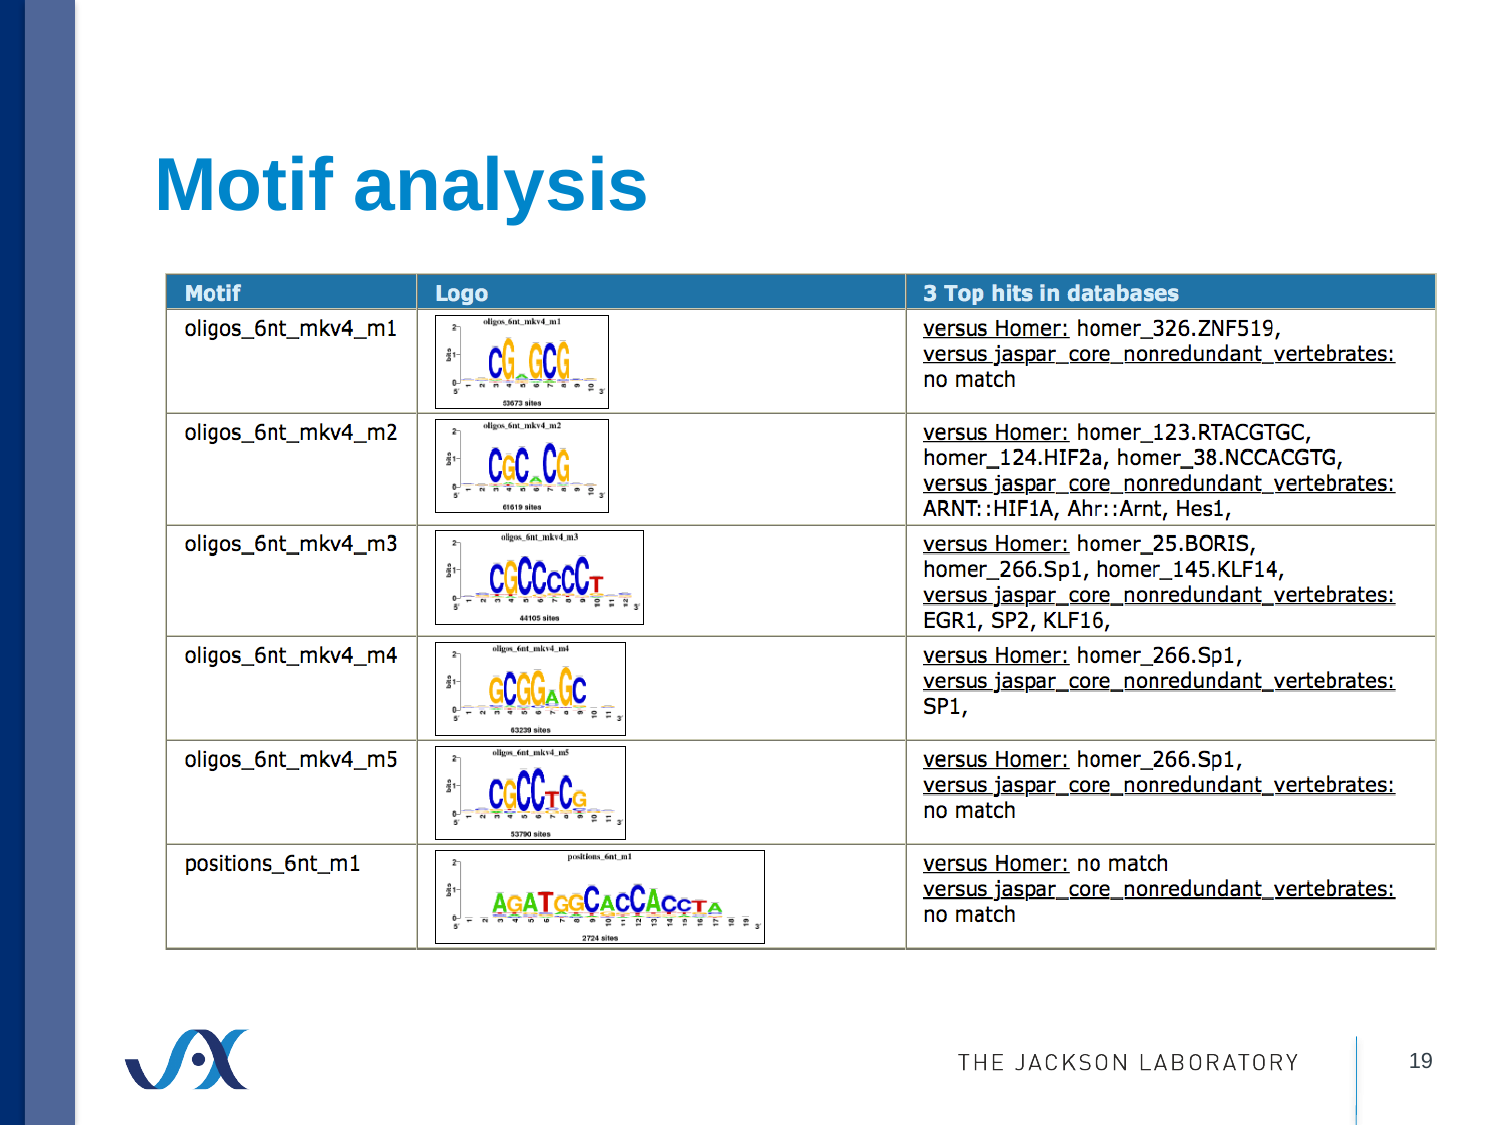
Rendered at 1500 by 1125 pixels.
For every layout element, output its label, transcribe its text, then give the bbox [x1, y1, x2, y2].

slide_number 19 [1097, 1030, 1448, 1091]
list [154, 262, 1449, 951]
picture [110, 1011, 268, 1106]
picture [957, 1051, 1097, 1076]
title Motif analysis [154, 45, 1448, 233]
